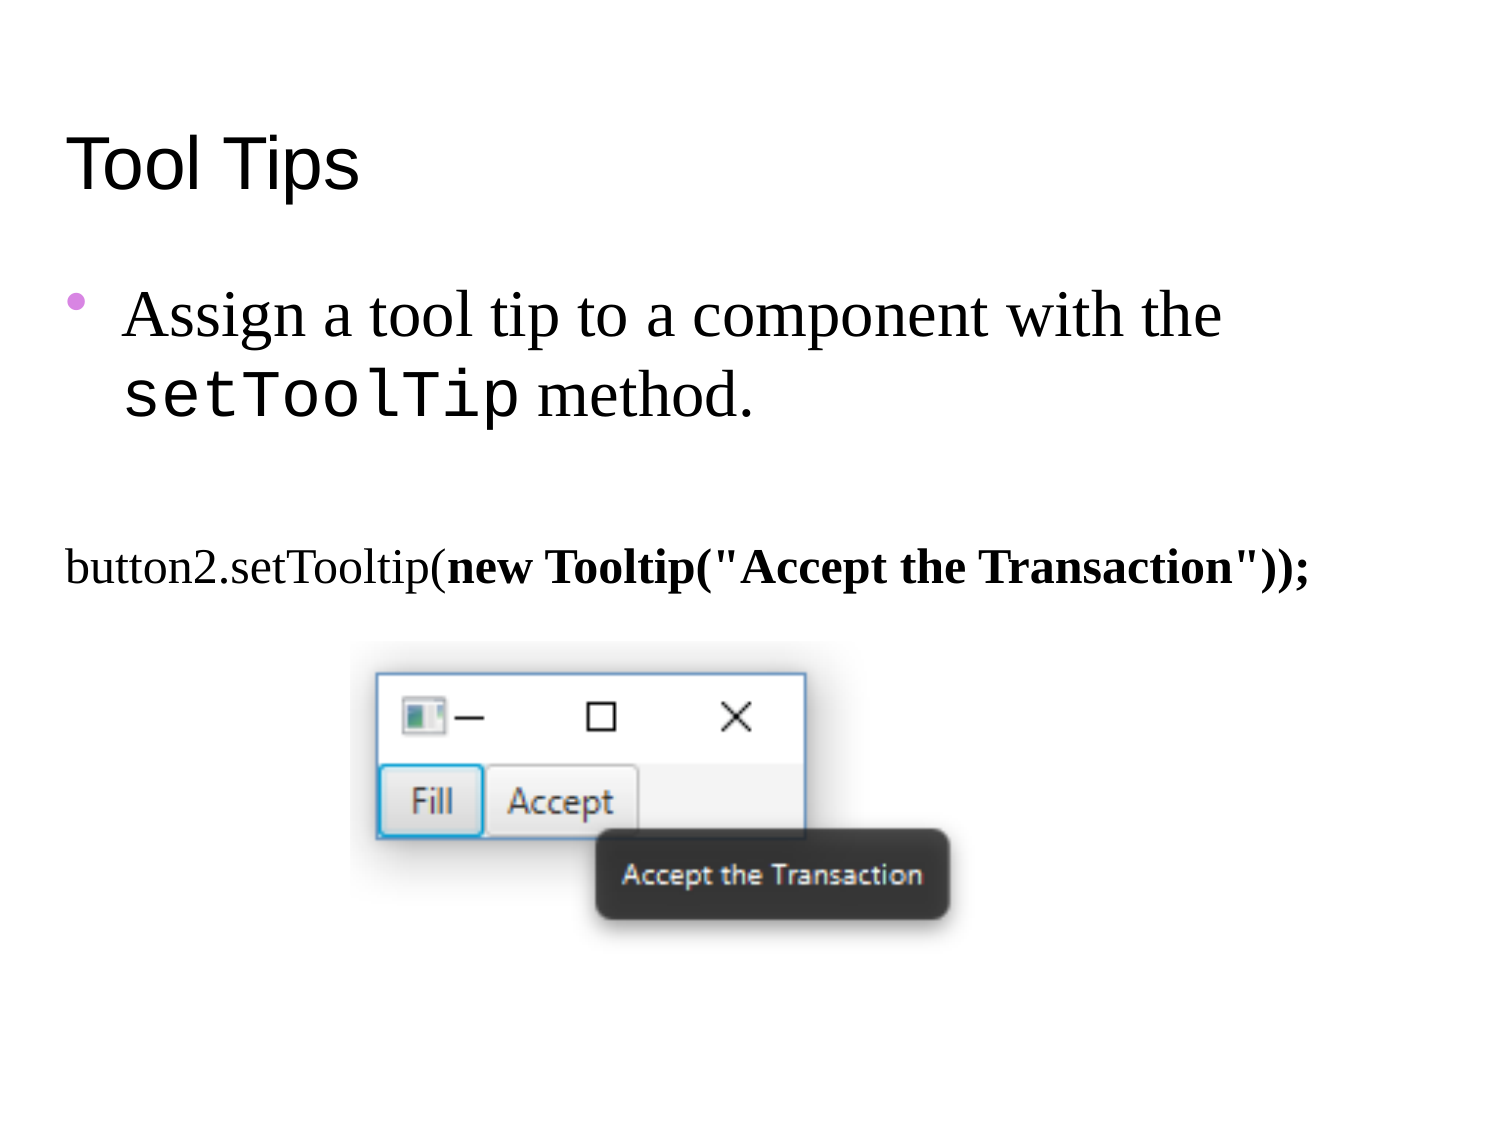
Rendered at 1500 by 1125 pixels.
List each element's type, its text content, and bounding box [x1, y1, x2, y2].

title Tool Tips [49, 49, 1463, 213]
list Assign a tool tip to a component with the setToolTip method. button2.setTooltip(new Tooltip("Accept the Transaction")); [49, 262, 1411, 1013]
picture [349, 641, 1013, 959]
